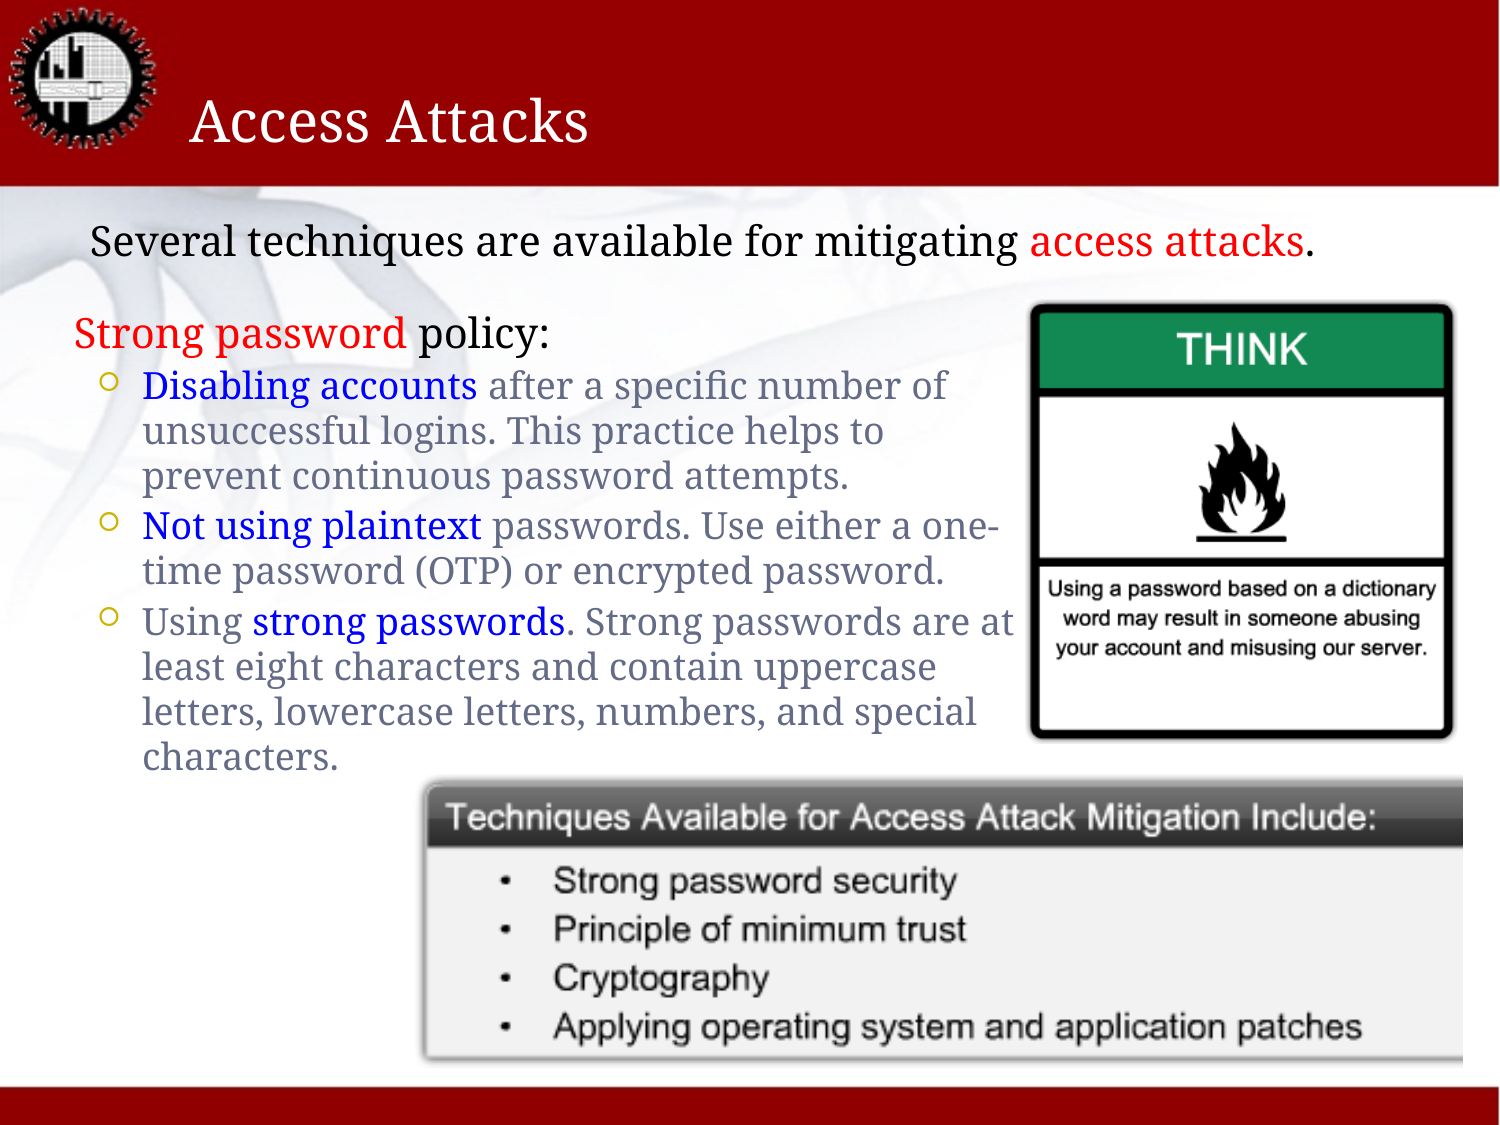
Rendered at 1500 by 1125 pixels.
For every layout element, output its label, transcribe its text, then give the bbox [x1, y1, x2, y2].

text_box Access Attacks [174, 37, 1450, 162]
picture [0, 0, 1500, 1125]
text_box Strong password policy: Disabling accounts after a specific number of unsuccessful logins. This practice helps to prevent continuous password attempts. Not using plaintext passwords. Use either a one-time password (OTP) or encrypted password. Using strong passwords. Strong passwords are at least eight characters and contain uppercase letters, lowercase letters, numbers, and special characters. [37, 299, 1038, 838]
text_box Several techniques are available for mitigating access attacks. [74, 199, 1488, 263]
